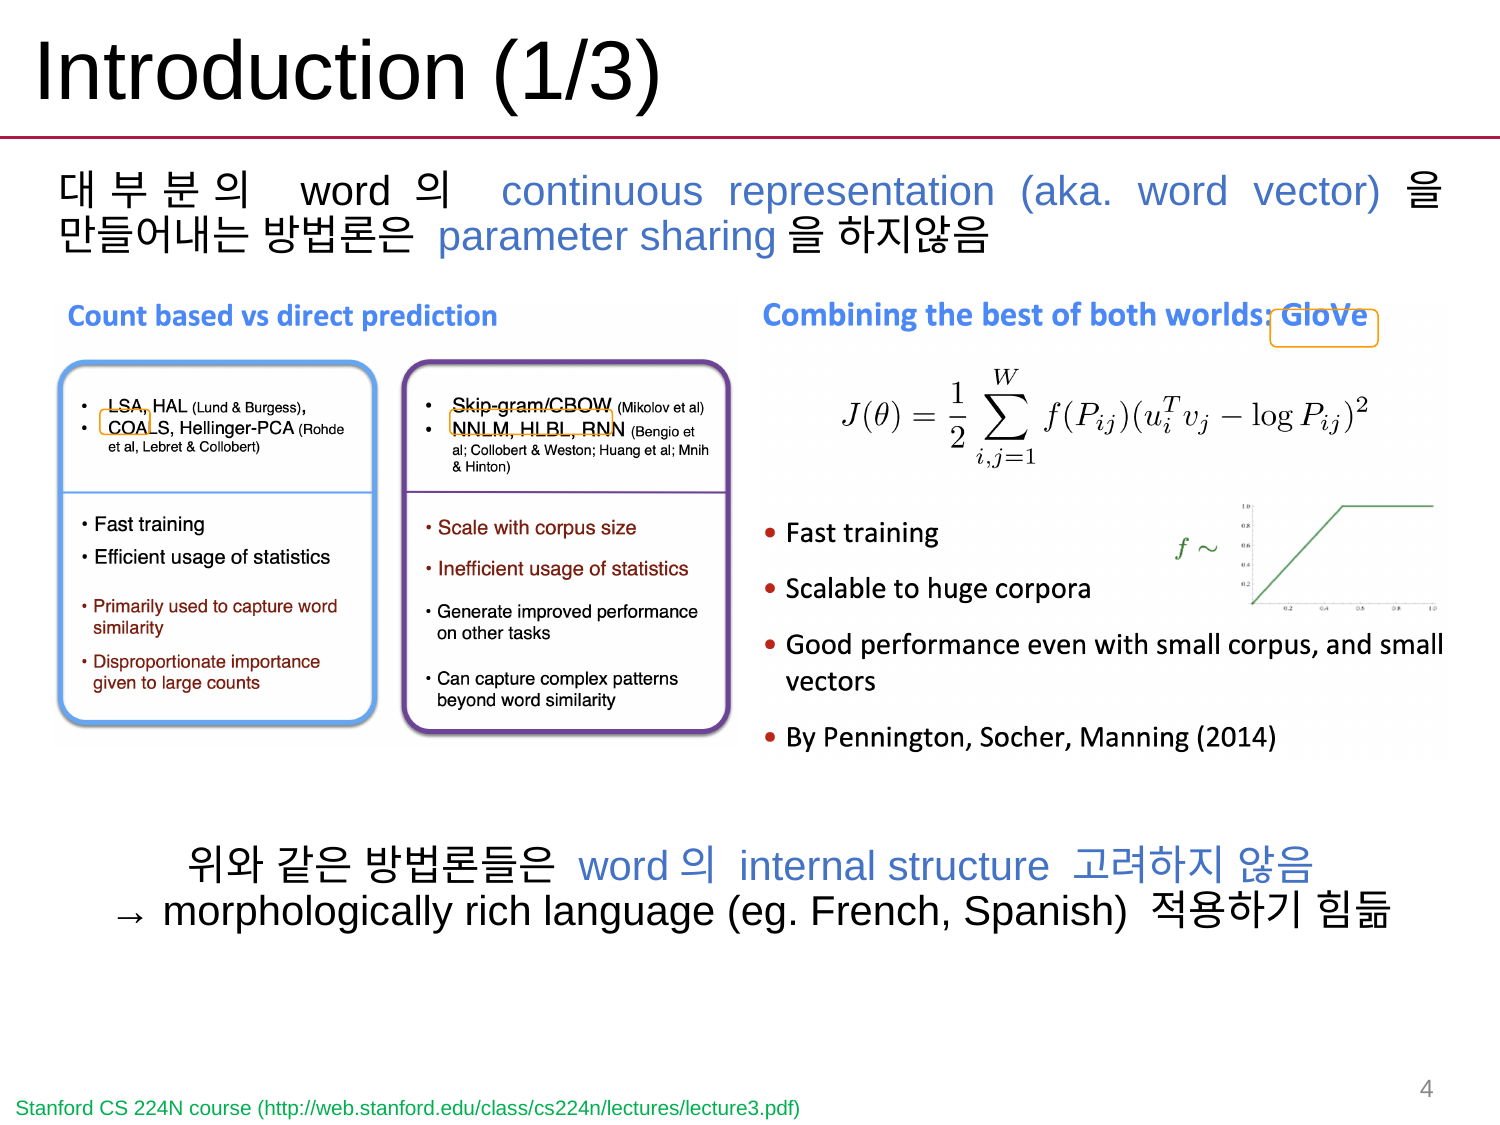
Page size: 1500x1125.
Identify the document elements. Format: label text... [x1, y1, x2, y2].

text_box Stanford CS 224N course (http://web.stanford.edu/class/cs224n/lectures/lecture3.pdf) [0, 1087, 1340, 1125]
slide_number 4 [1111, 1057, 1449, 1118]
list 대부분의 word의 continuous representation (aka. word vector)을 만들어내는 방법론은 parameter sharing을 하지않음 위와 같은 방법론들은 word의 internal structure 고려하지 않음 → morphologically rich language (eg. French, Spanish) 적용하기 힘듦 [43, 162, 1459, 1120]
title Introduction (1/3) [18, 19, 1313, 126]
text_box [50, 298, 1450, 760]
